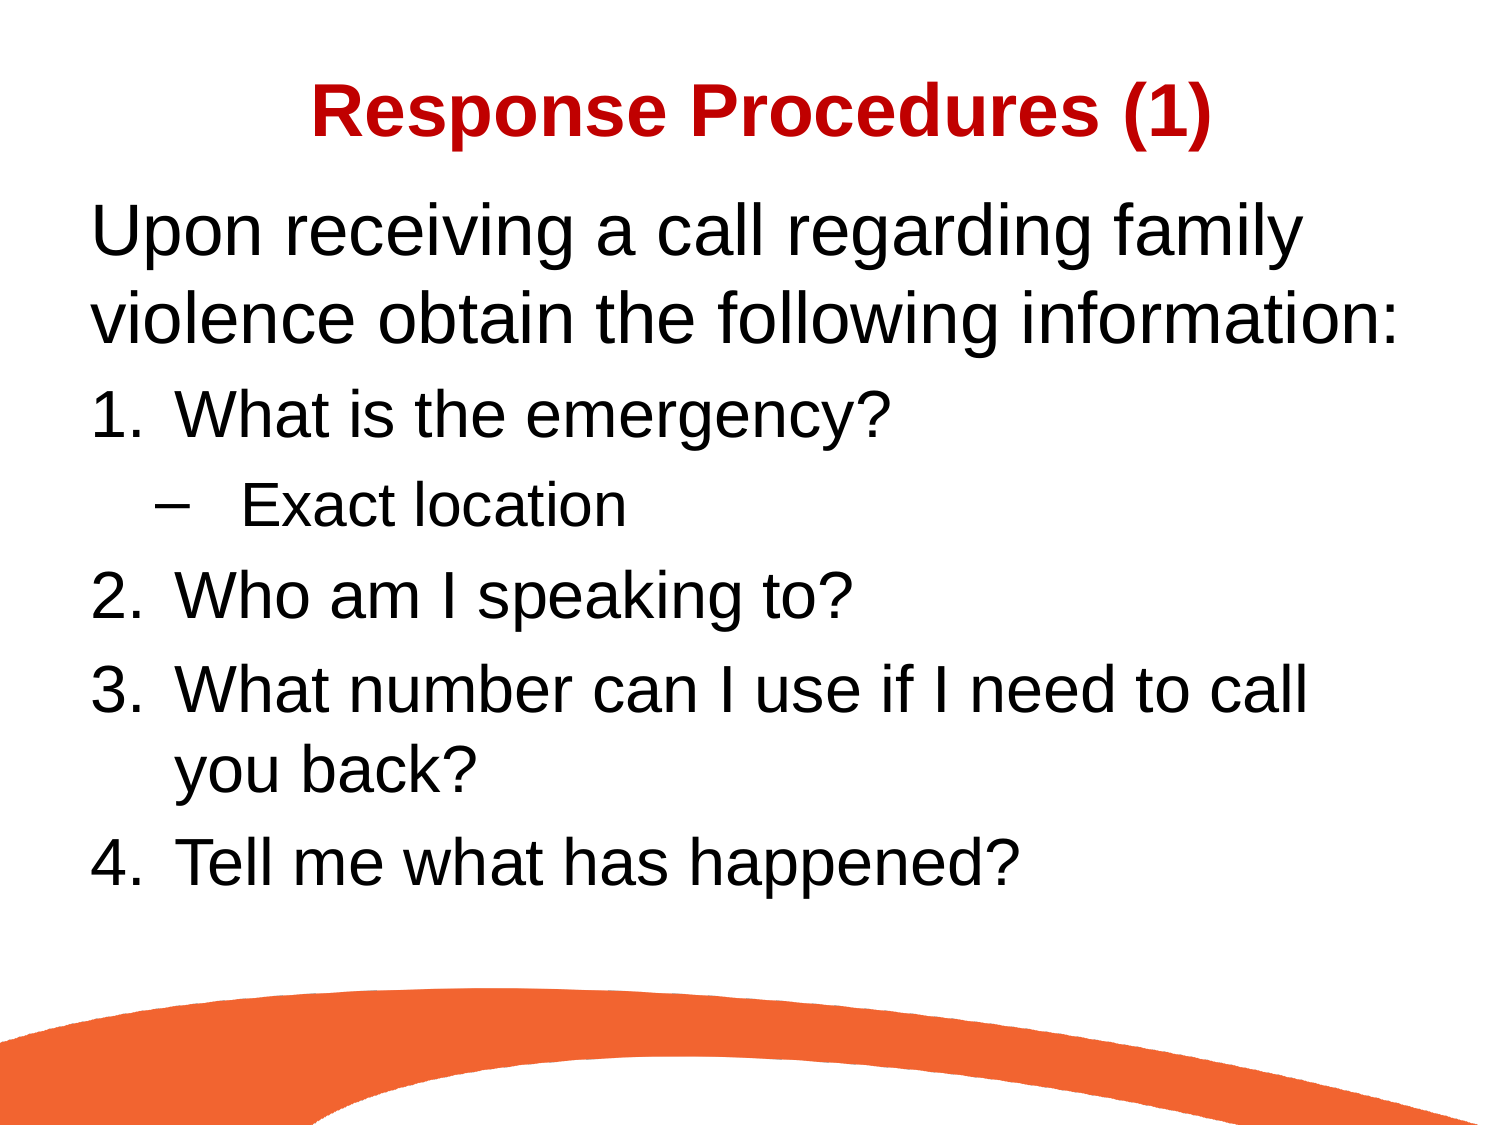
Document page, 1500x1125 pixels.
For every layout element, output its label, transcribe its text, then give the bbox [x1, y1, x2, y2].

title Response Procedures (1) [87, 37, 1438, 175]
list Upon receiving a call regarding family violence obtain the following information: What is the emergency? Exact location Who am I speaking to? What number can I use if I need to call you back? Tell me what has happened? [75, 174, 1425, 1063]
